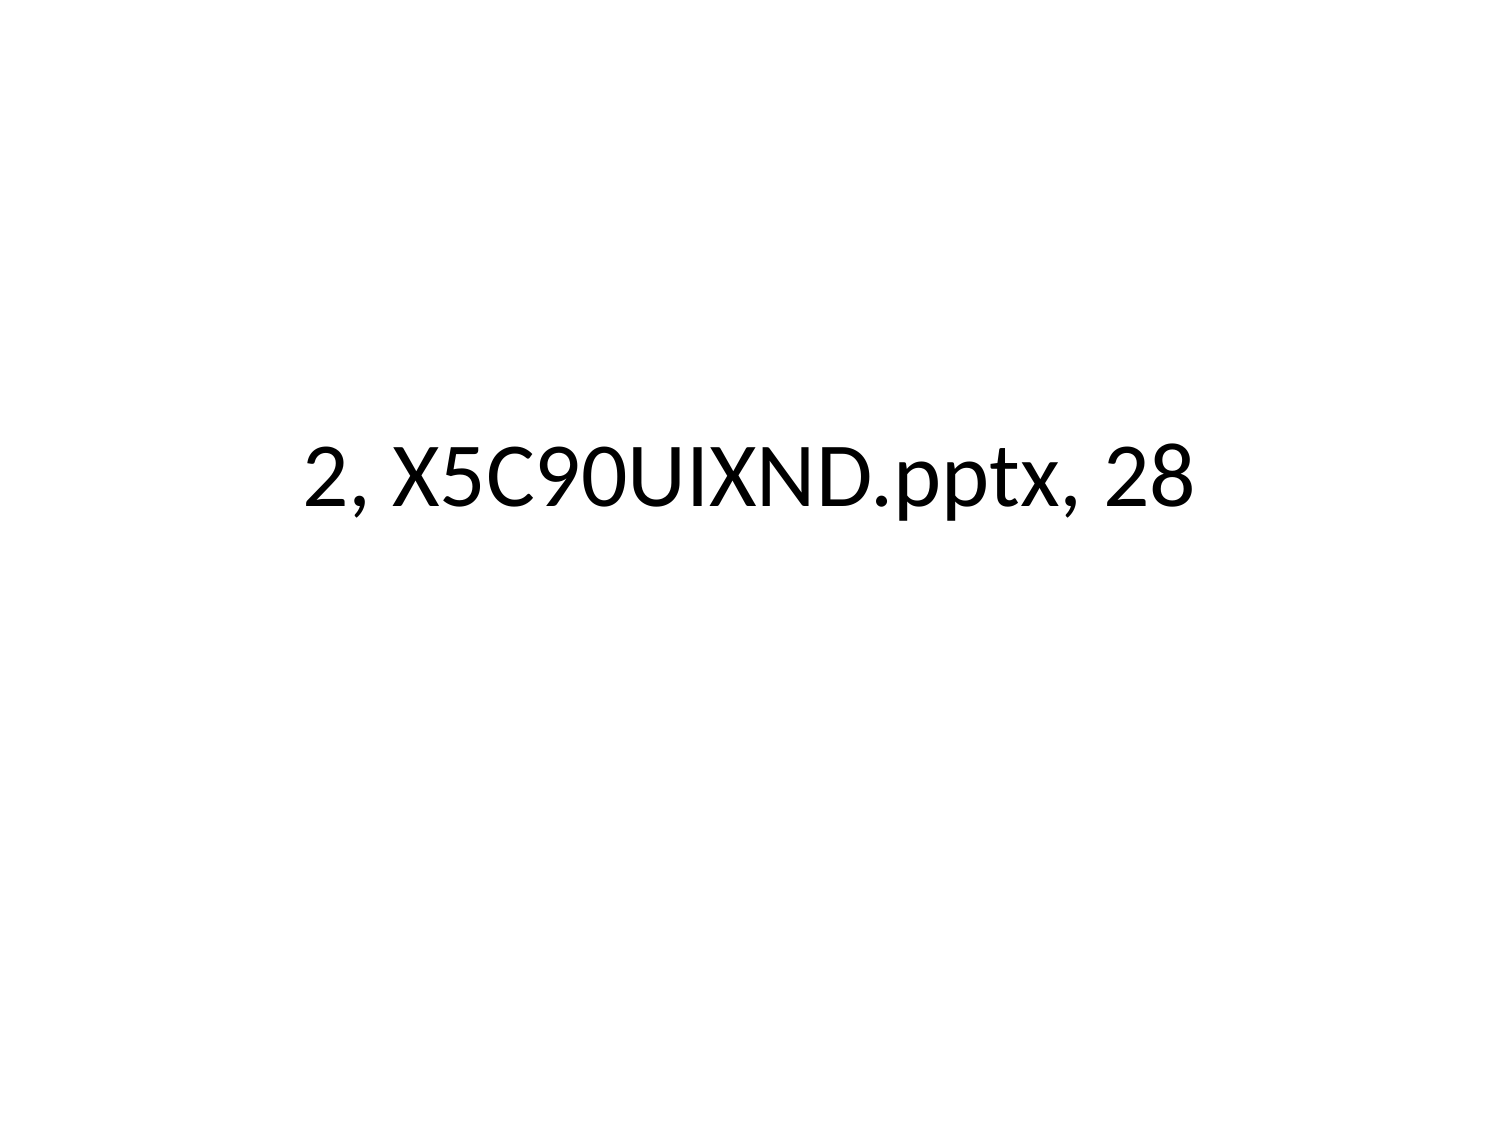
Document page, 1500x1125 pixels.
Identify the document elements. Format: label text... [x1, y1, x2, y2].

title 2, X5C90UIXND.pptx, 28 [112, 349, 1388, 591]
